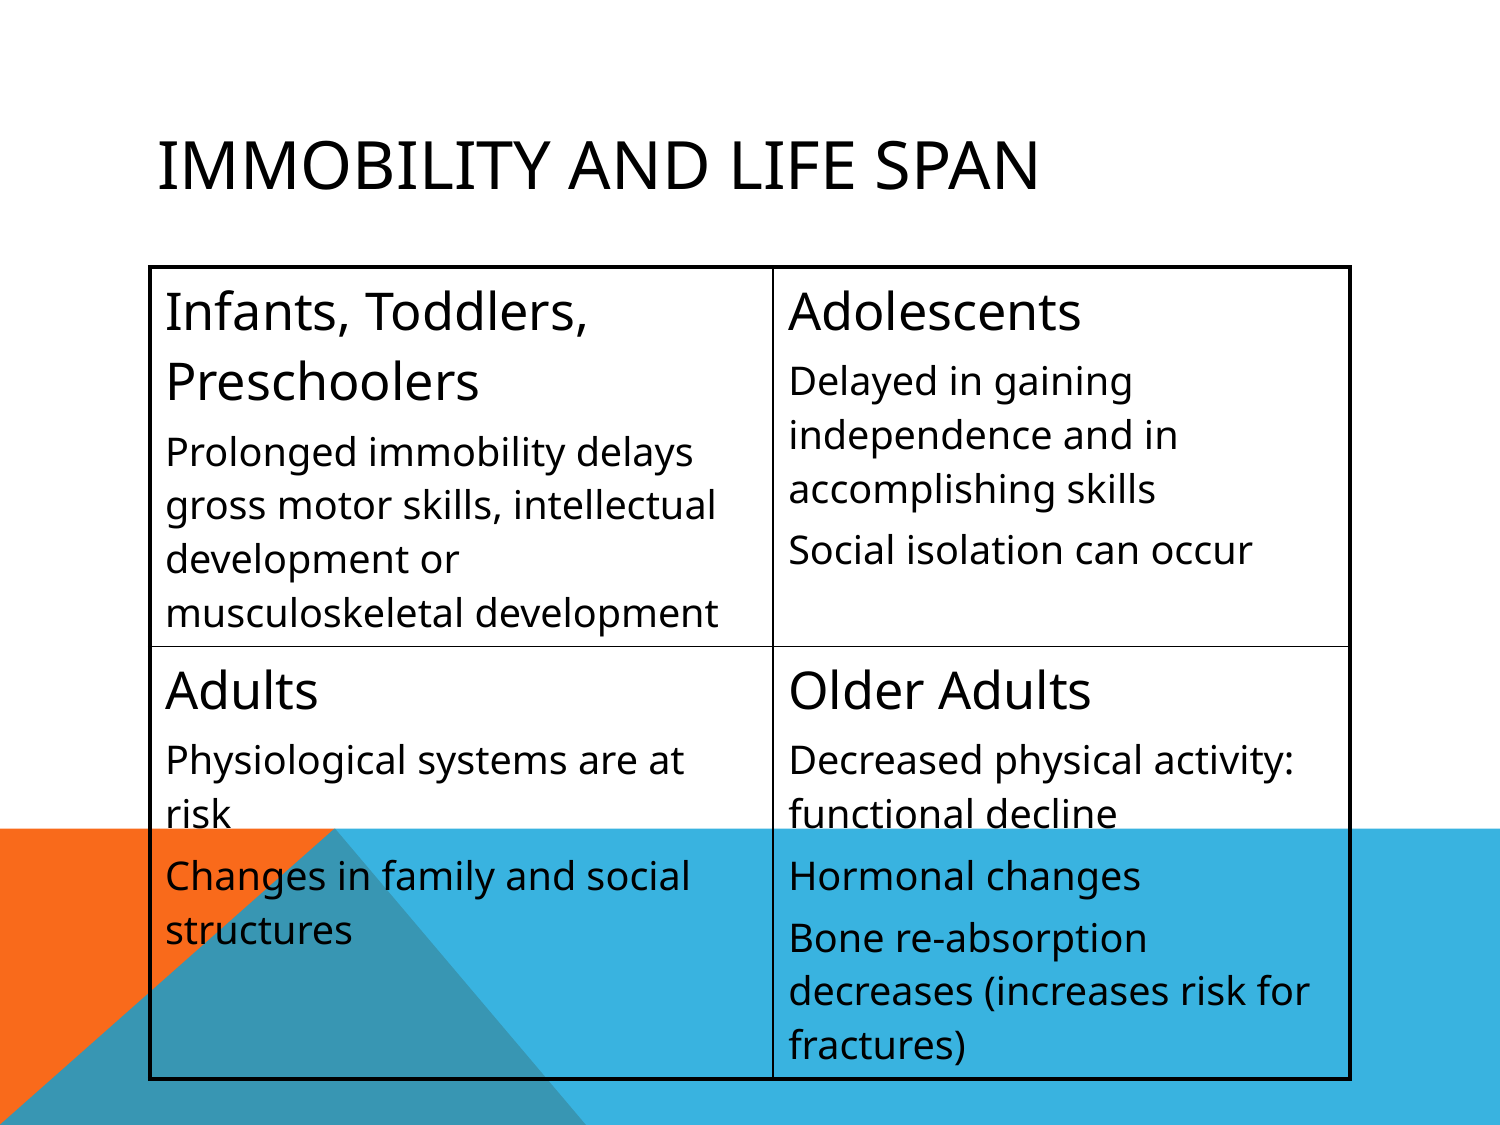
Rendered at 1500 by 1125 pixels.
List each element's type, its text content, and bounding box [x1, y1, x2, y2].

table_cell Older Adults Decreased physical activity: functional decline Hormonal changes Bone re-absorption decreases (increases risk for fractures) [774, 647, 1348, 1077]
title IMMOBILITY and Life Span [0, 75, 1200, 250]
table_header Adolescents Delayed in gaining independence and in accomplishing skills Social isolation can occur [774, 269, 1348, 646]
table_header Infants, Toddlers, Preschoolers Prolonged immobility delays gross motor skills, intellectual development or musculoskeletal development [152, 269, 772, 646]
table_cell Adults Physiological systems are at risk Changes in family and social structures [152, 647, 772, 1077]
